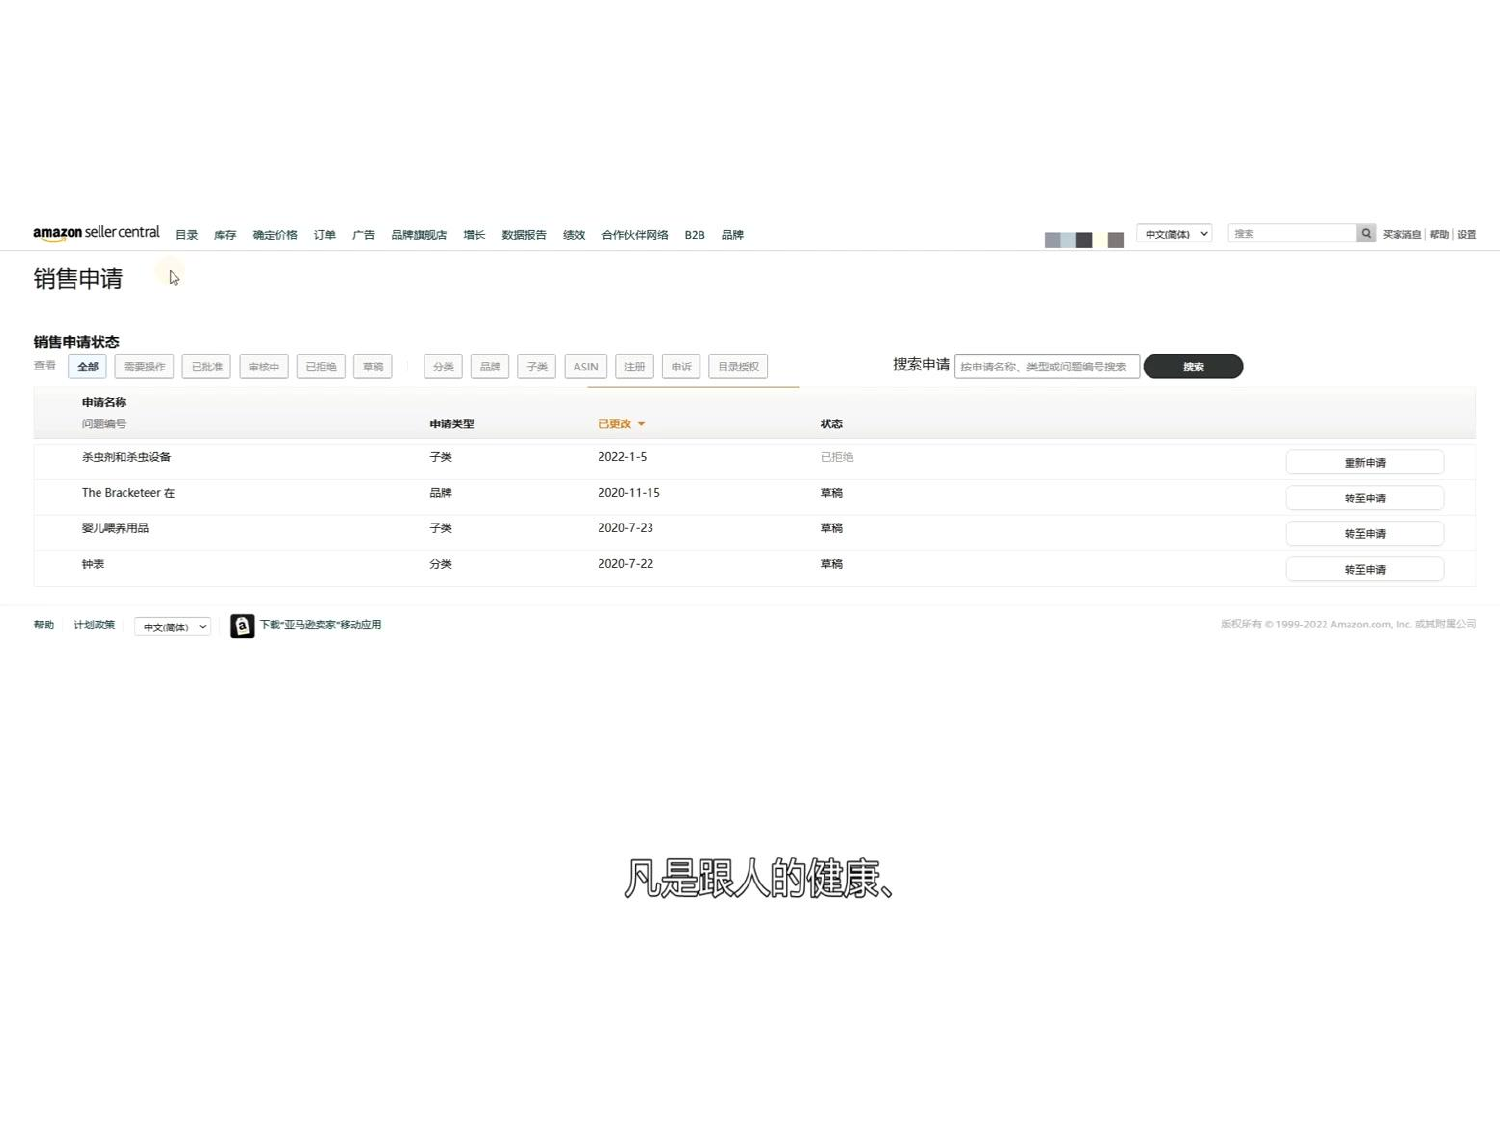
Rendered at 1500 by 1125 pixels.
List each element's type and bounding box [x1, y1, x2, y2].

picture [0, 216, 1500, 909]
